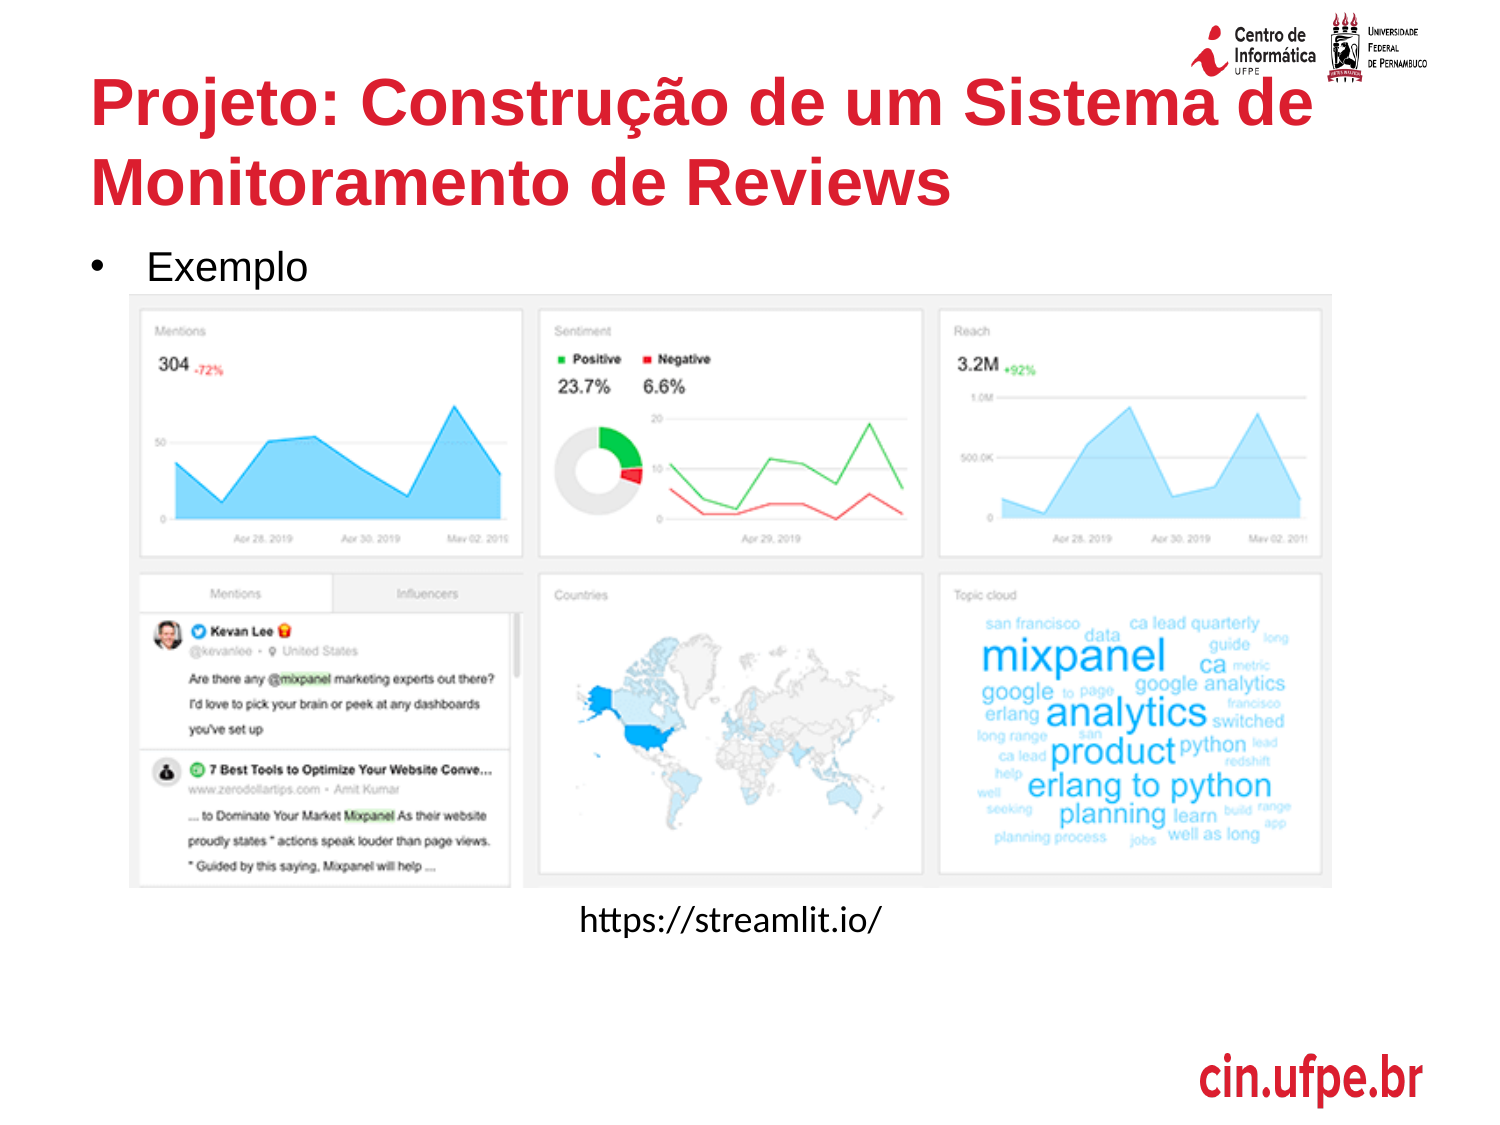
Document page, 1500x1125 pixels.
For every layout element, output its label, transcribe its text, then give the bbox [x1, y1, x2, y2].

picture [129, 294, 1332, 888]
title Projeto: Construção de um Sistema de Monitoramento de Reviews [75, 45, 1425, 232]
picture [1175, 0, 1442, 106]
list Exemplo [75, 232, 1425, 469]
picture [1198, 1045, 1425, 1109]
text_box https://streamlit.io/ [564, 895, 898, 947]
